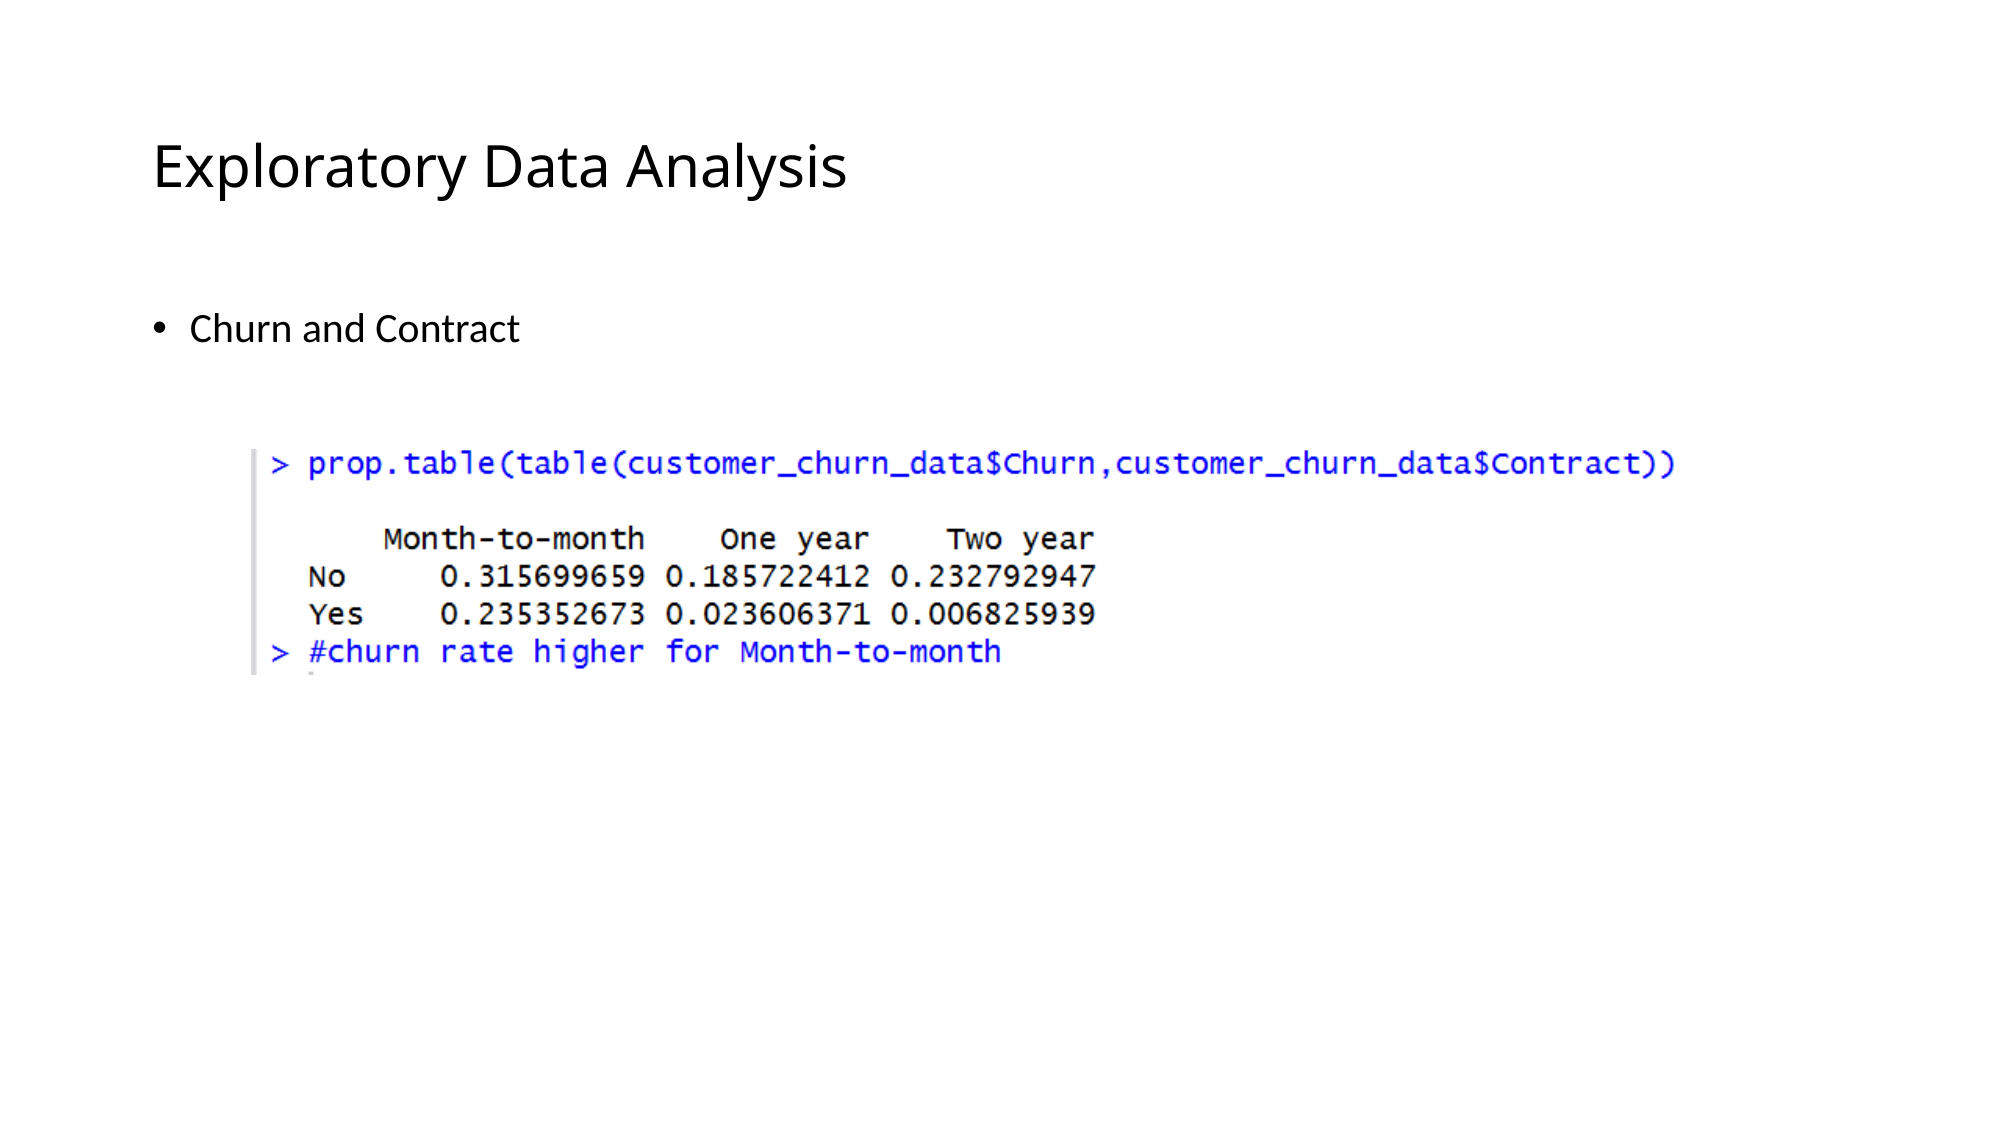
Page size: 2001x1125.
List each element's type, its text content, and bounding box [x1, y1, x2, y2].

title Exploratory Data Analysis [137, 59, 1863, 278]
list Churn and Contract [137, 299, 1863, 1014]
picture [251, 449, 1749, 675]
